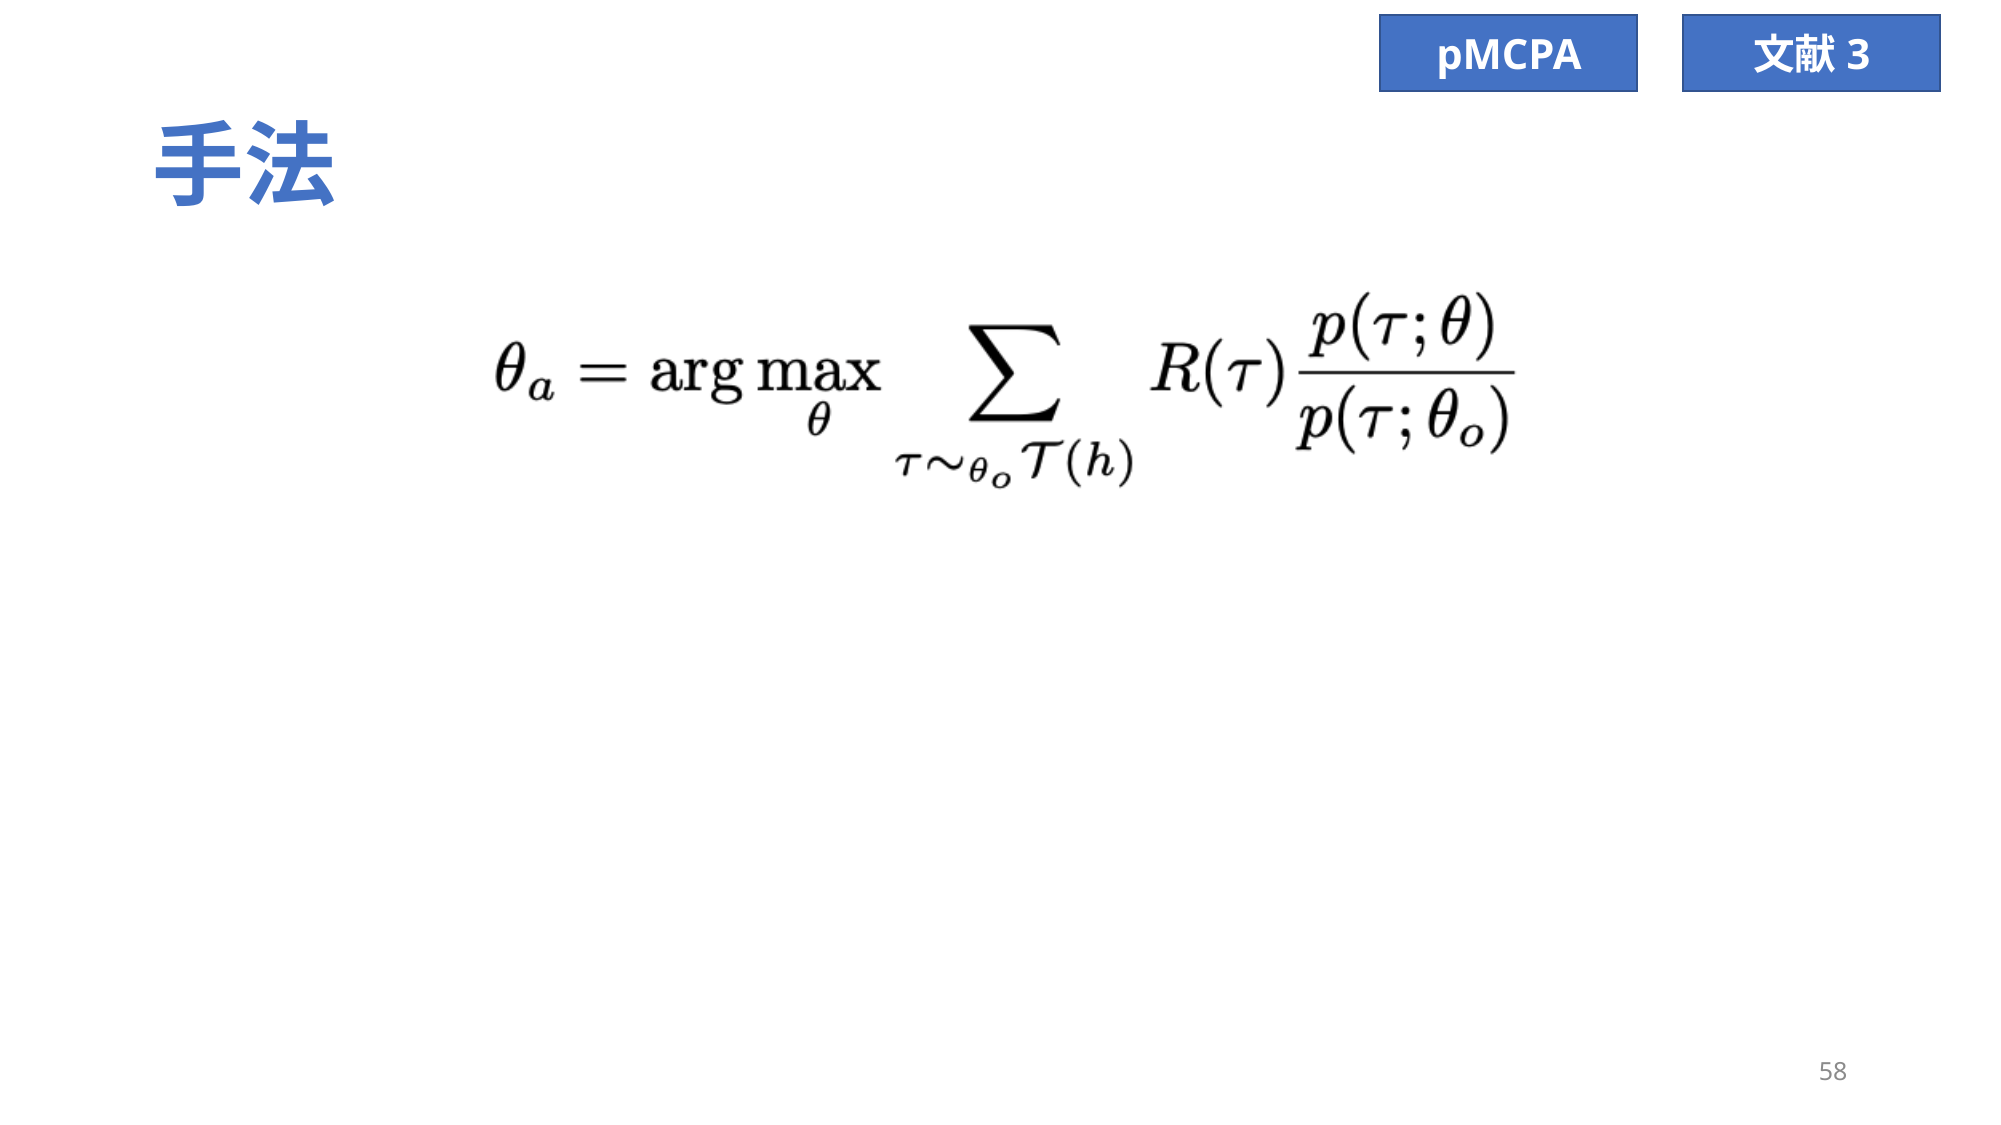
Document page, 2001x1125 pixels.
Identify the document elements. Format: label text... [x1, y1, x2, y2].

picture [438, 227, 1526, 538]
text_box pMCPA [1379, 14, 1638, 92]
text_box 文献3 [1682, 14, 1941, 92]
title 手法 [137, 59, 1863, 278]
slide_number 58 [1412, 1042, 1863, 1103]
